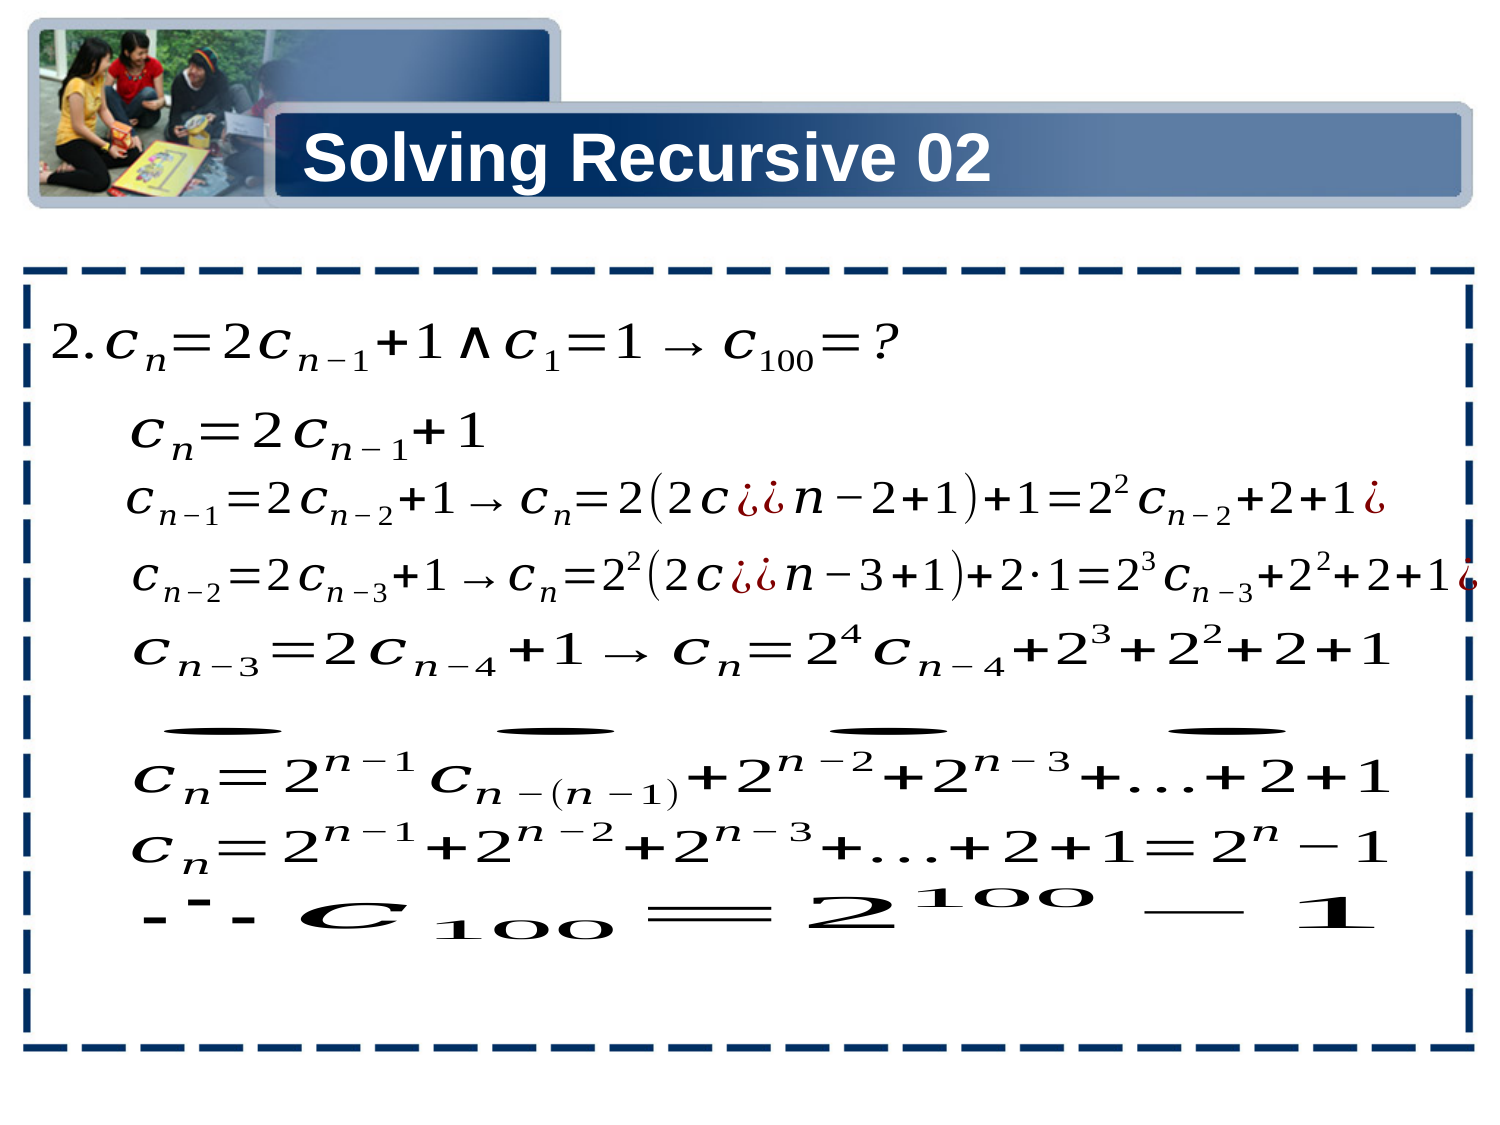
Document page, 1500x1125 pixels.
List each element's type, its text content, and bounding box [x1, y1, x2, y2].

title Solving Recursive 02 [287, 125, 1450, 183]
picture [0, 1, 1500, 1125]
